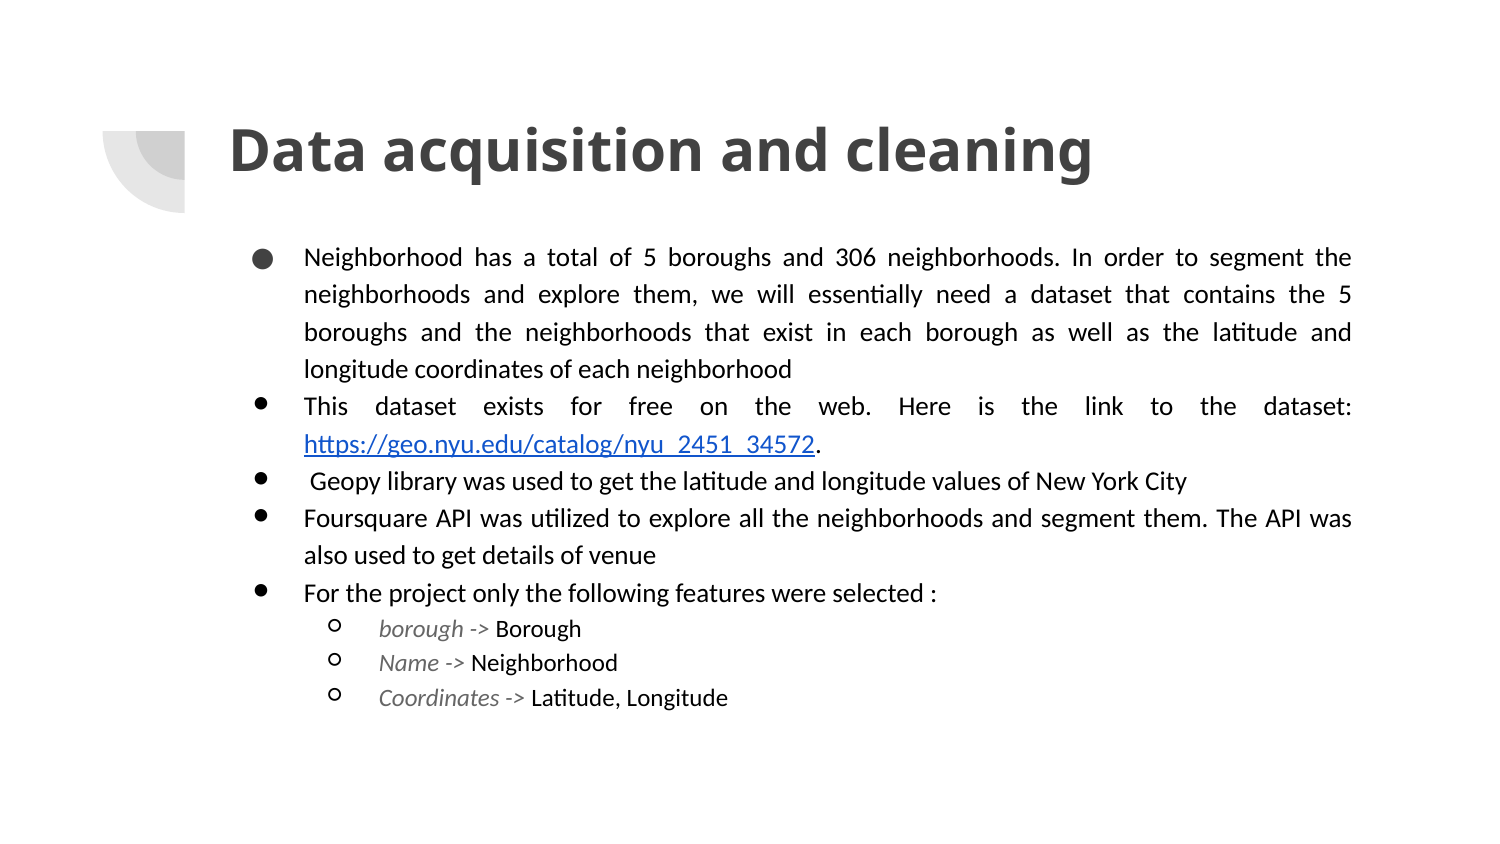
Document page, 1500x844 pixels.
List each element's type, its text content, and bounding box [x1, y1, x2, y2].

list Neighborhood has a total of 5 boroughs and 306 neighborhoods. In order to segment the neighborhoods and explore them, we will essentially need a dataset that contains the 5 boroughs and the neighborhoods that exist in each borough as well as the latitude and longitude coordinates of each neighborhood This dataset exists for free on the web. Here is the link to the dataset: https://geo.nyu.edu/catalog/nyu_2451_34572. Geopy library was used to get the latitude and longitude values of New York City Foursquare API was utilized to explore all the neighborhoods and segment them. The API was also used to get details of venue For the project only the following features were selected : borough -> Borough Name -> Neighborhood Coordinates -> Latitude, Longitude [213, 219, 1368, 744]
title Data acquisition and cleaning [213, 98, 1368, 219]
